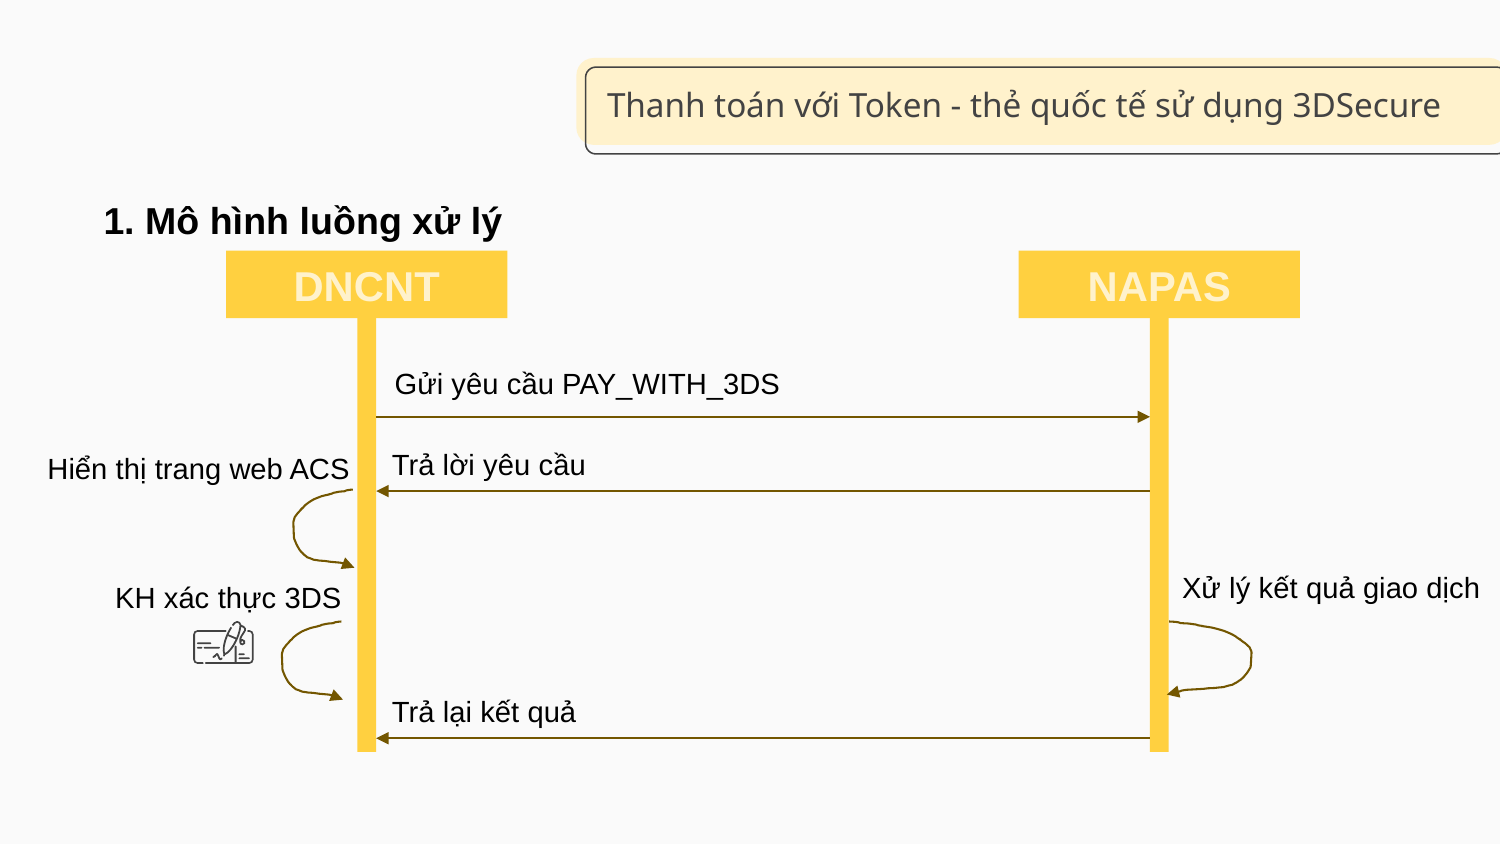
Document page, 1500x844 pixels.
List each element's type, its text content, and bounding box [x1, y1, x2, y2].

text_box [375, 685, 1151, 739]
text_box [375, 357, 1151, 418]
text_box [375, 438, 1151, 492]
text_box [30, 442, 368, 568]
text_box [1166, 562, 1497, 695]
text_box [1018, 250, 1301, 752]
title Thanh toán với Token - thẻ quốc tế sử dụng 3DSecure [568, 65, 1458, 144]
text_box 1. Mô hình luồng xử lý [88, 189, 1189, 250]
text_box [225, 500, 508, 752]
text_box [99, 571, 358, 700]
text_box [225, 250, 508, 442]
